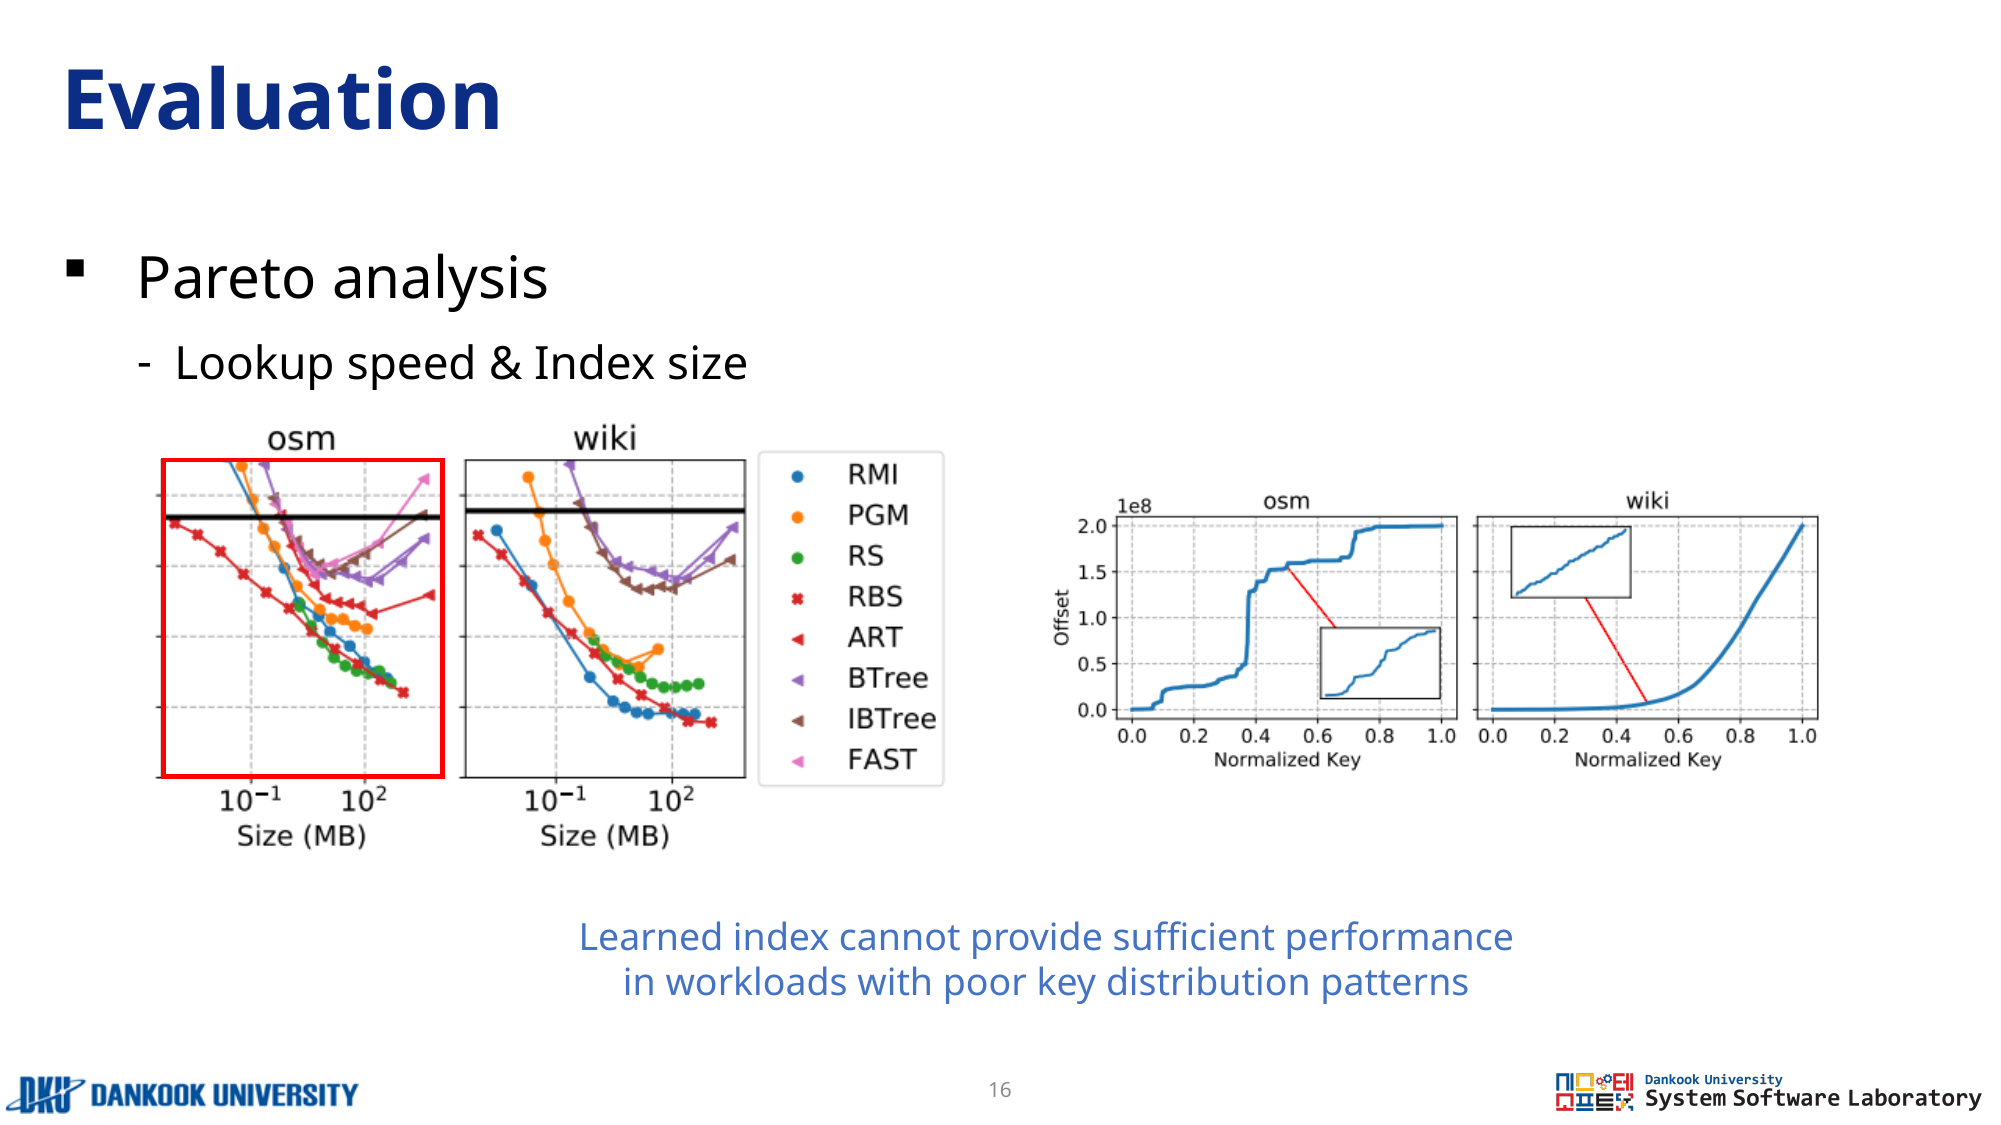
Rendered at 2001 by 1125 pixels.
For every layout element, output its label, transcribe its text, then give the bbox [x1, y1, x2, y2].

text_box Learned index cannot provide sufficient performance in workloads with poor key distribution patterns [554, 905, 1539, 1011]
slide_number 16 [774, 1067, 1225, 1116]
list Pareto analysis Lookup speed & Index size [46, 219, 1945, 1050]
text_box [145, 397, 1047, 882]
picture [1037, 487, 1841, 782]
picture [1548, 1064, 2001, 1125]
picture [5, 1076, 359, 1114]
title Evaluation [46, 34, 1504, 171]
